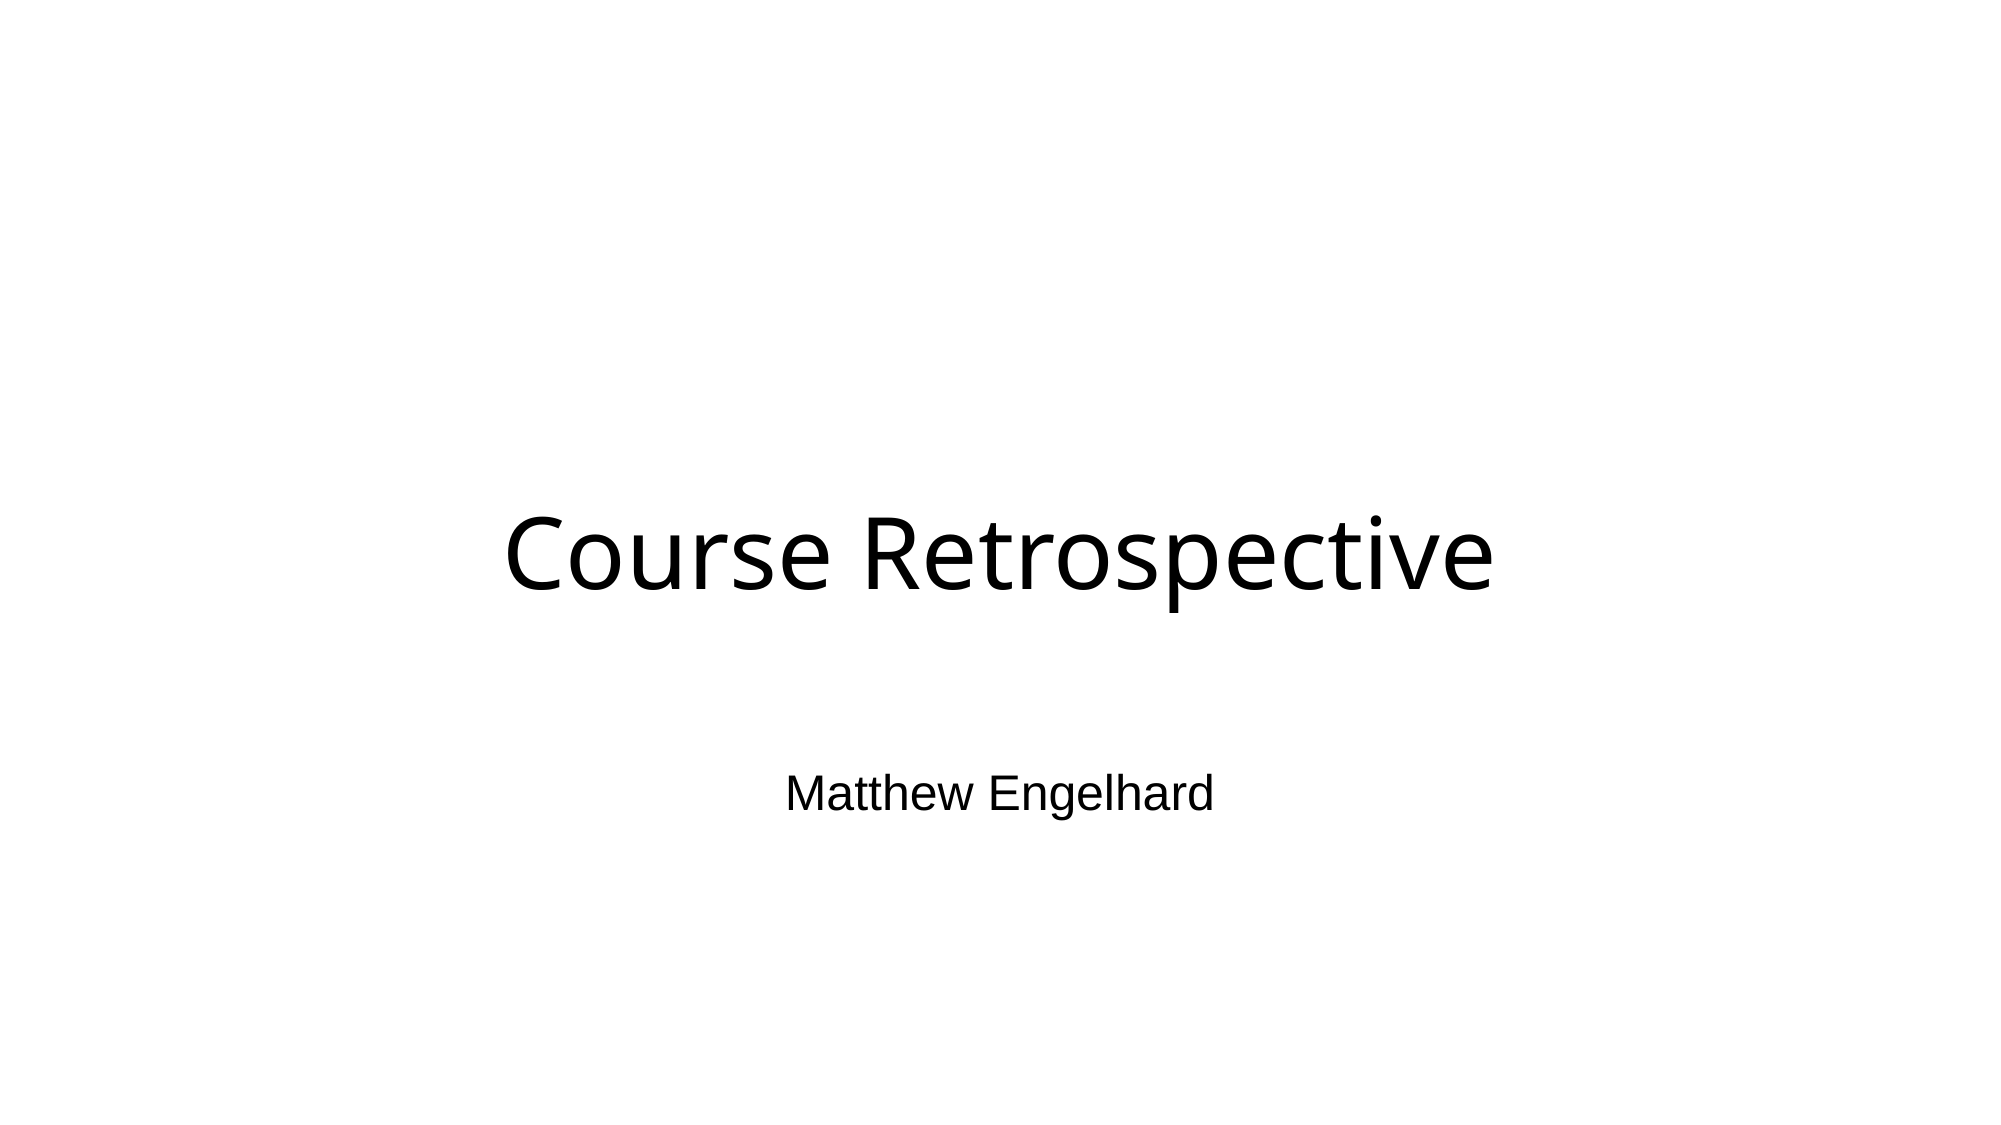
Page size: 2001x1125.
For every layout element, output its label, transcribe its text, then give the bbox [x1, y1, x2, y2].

subtitle Matthew Engelhard [496, 701, 1504, 974]
title Course Retrospective [150, 98, 1850, 622]
